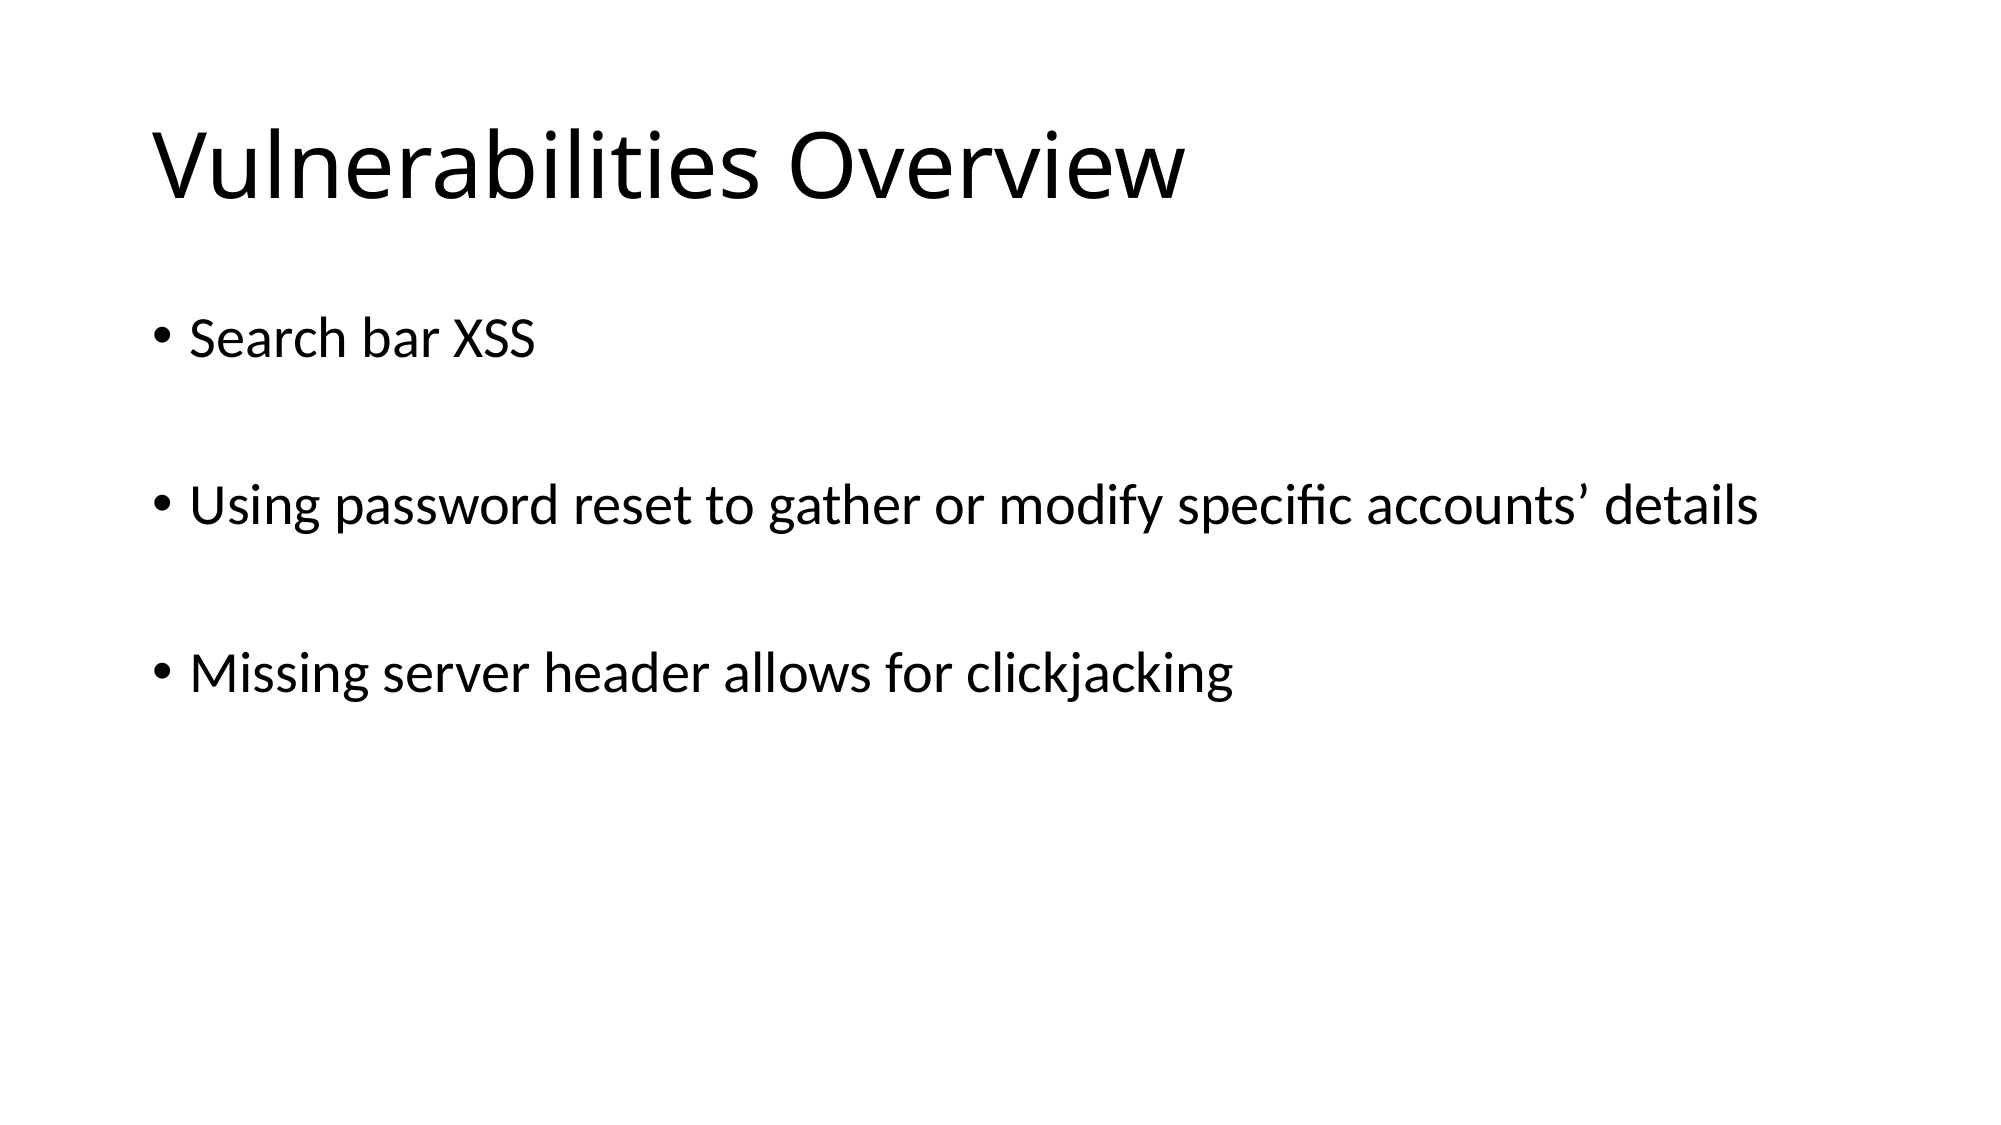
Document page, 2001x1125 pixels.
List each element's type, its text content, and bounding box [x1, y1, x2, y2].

list Search bar XSS Using password reset to gather or modify specific accounts’ details Missing server header allows for clickjacking [137, 299, 1863, 1014]
title Vulnerabilities Overview [137, 59, 1863, 278]
